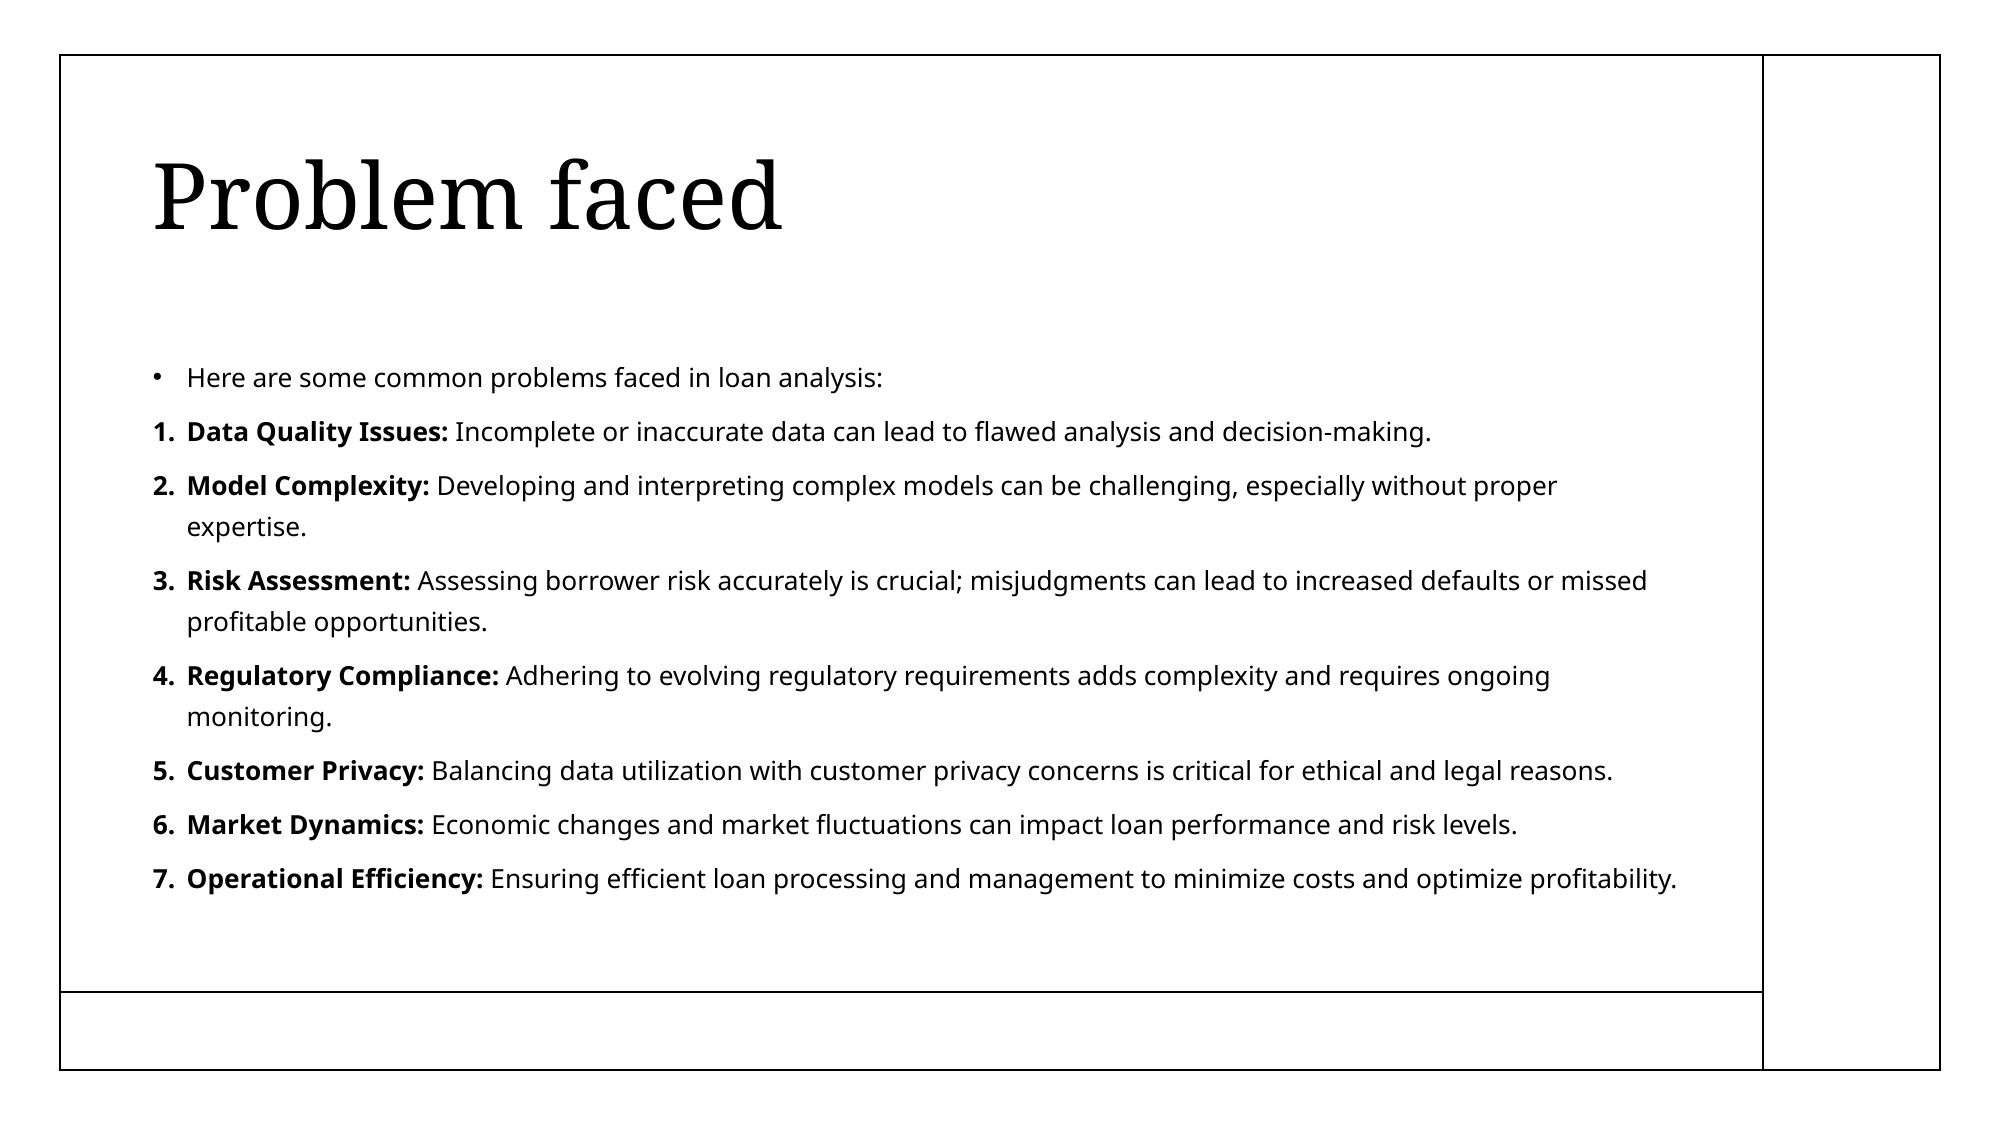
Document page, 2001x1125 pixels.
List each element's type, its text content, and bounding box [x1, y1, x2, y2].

title Problem faced [138, 90, 1695, 309]
list Here are some common problems faced in loan analysis: Data Quality Issues: Incomplete or inaccurate data can lead to flawed analysis and decision-making. Model Complexity: Developing and interpreting complex models can be challenging, especially without proper expertise. Risk Assessment: Assessing borrower risk accurately is crucial; misjudgments can lead to increased defaults or missed profitable opportunities. Regulatory Compliance: Adhering to evolving regulatory requirements adds complexity and requires ongoing monitoring. Customer Privacy: Balancing data utilization with customer privacy concerns is critical for ethical and legal reasons. Market Dynamics: Economic changes and market fluctuations can impact loan performance and risk levels. Operational Efficiency: Ensuring efficient loan processing and management to minimize costs and optimize profitability. [138, 343, 1695, 959]
